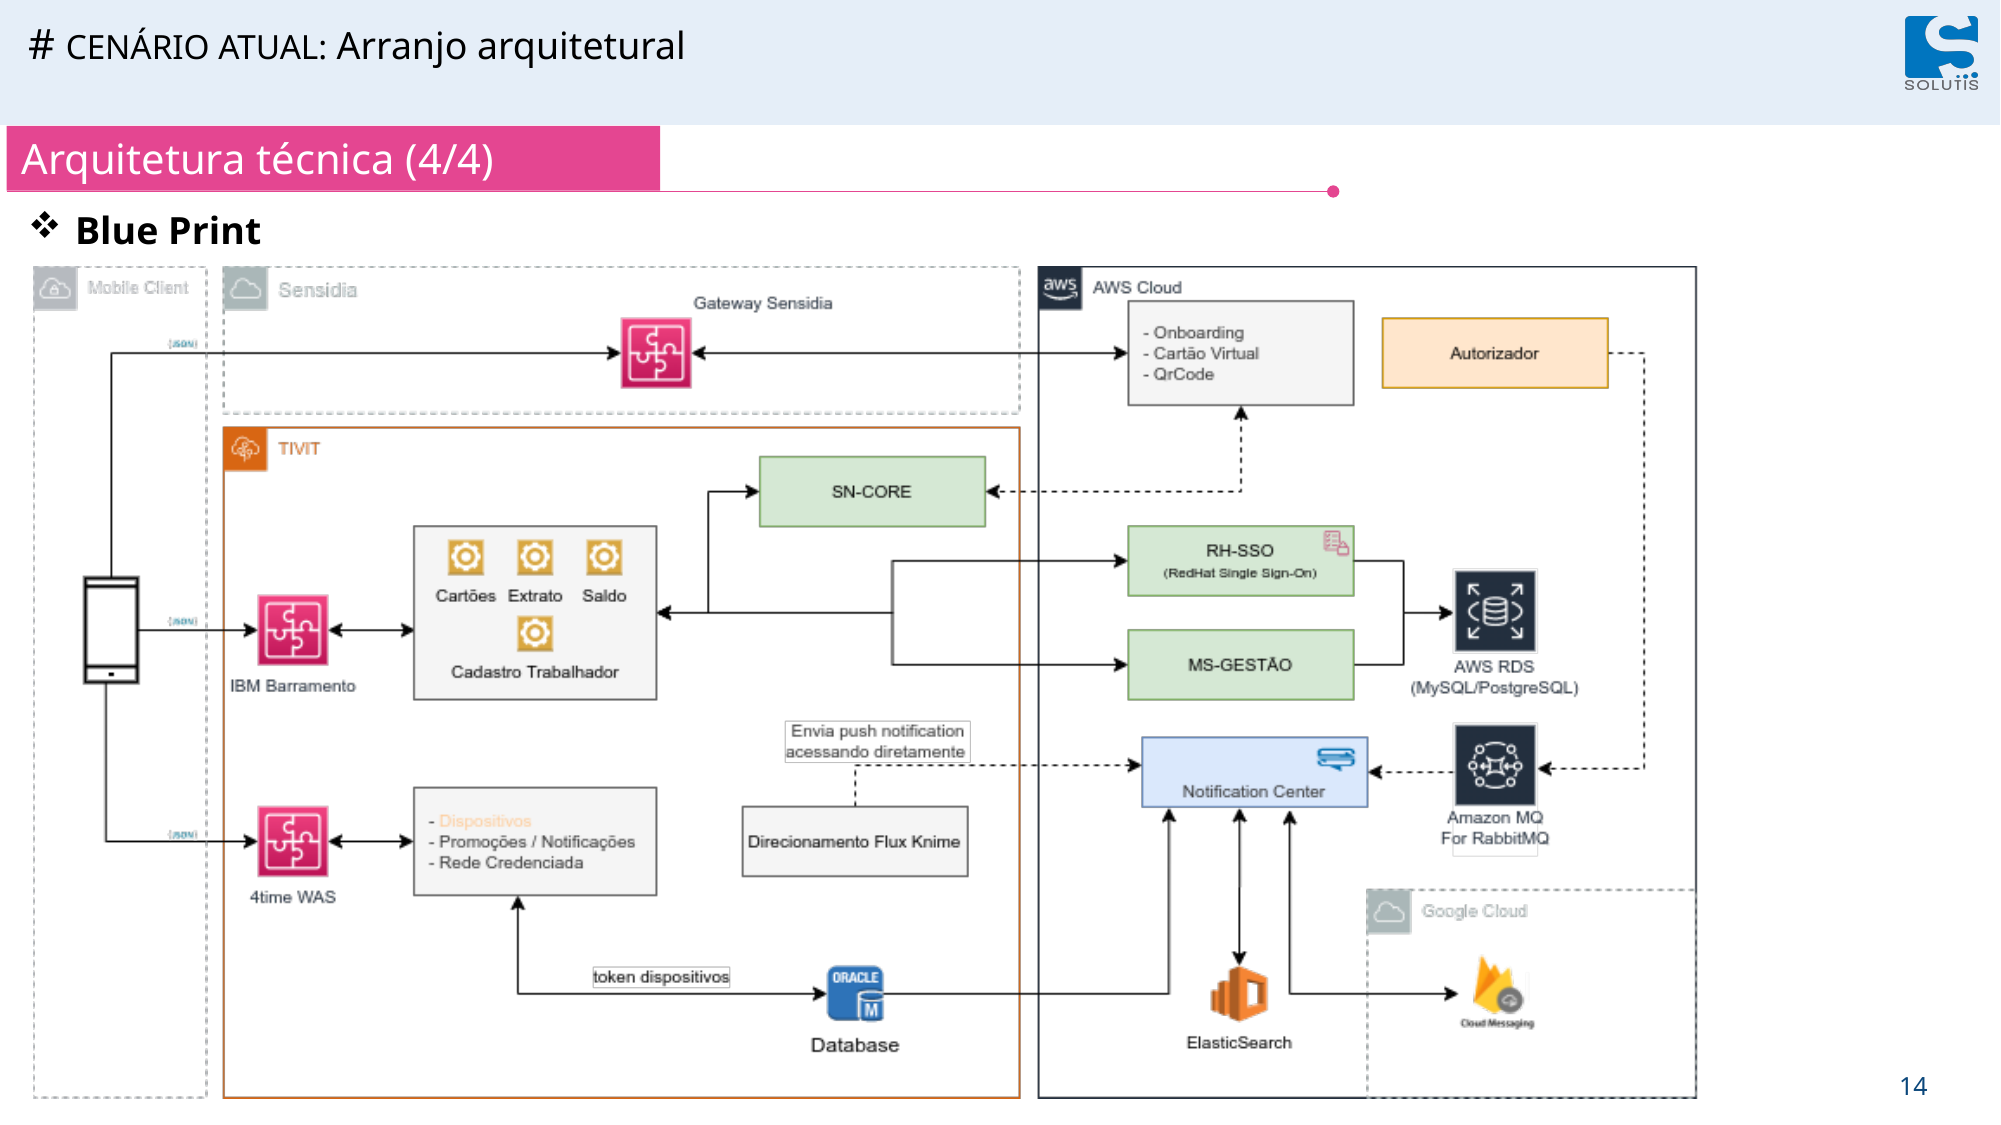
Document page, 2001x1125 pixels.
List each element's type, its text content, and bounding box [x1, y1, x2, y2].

picture [1905, 16, 1978, 90]
text_box Arquitetura técnica (4/4) [6, 125, 661, 191]
picture [33, 266, 1699, 1099]
text_box Blue Print [13, 199, 424, 260]
text_box # CENÁRIO ATUAL: Arranjo arquitetural [13, 10, 1902, 76]
